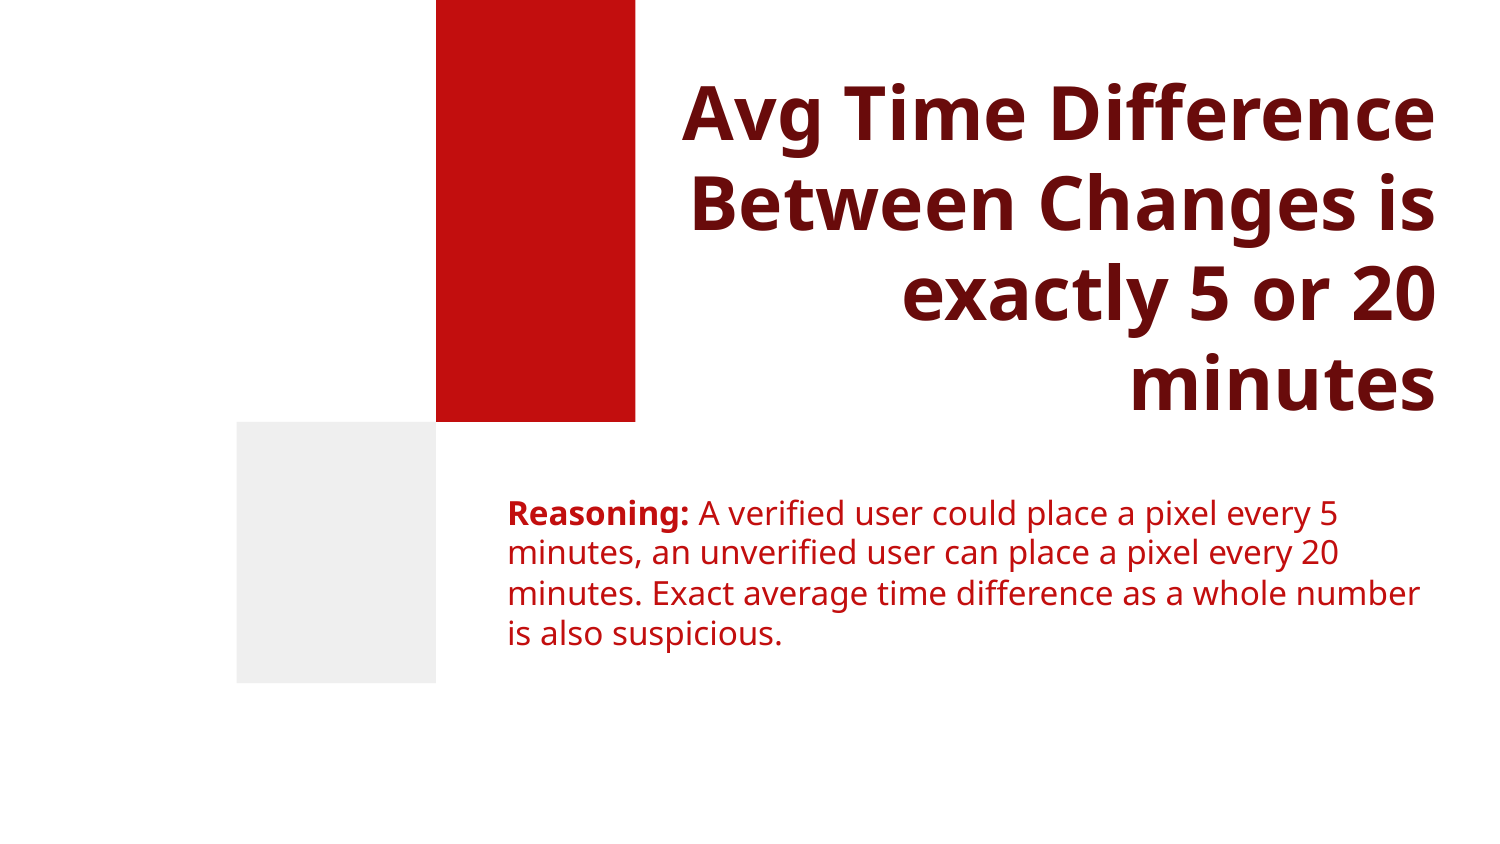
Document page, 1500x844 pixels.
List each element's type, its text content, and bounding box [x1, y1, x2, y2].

text_box Reasoning: A verified user could place a pixel every 5 minutes, an unverified user can place a pixel every 20 minutes. Exact average time difference as a whole number is also suspicious. [492, 476, 1469, 783]
title Avg Time Difference Between Changes is exactly 5 or 20 minutes [637, 174, 1453, 318]
